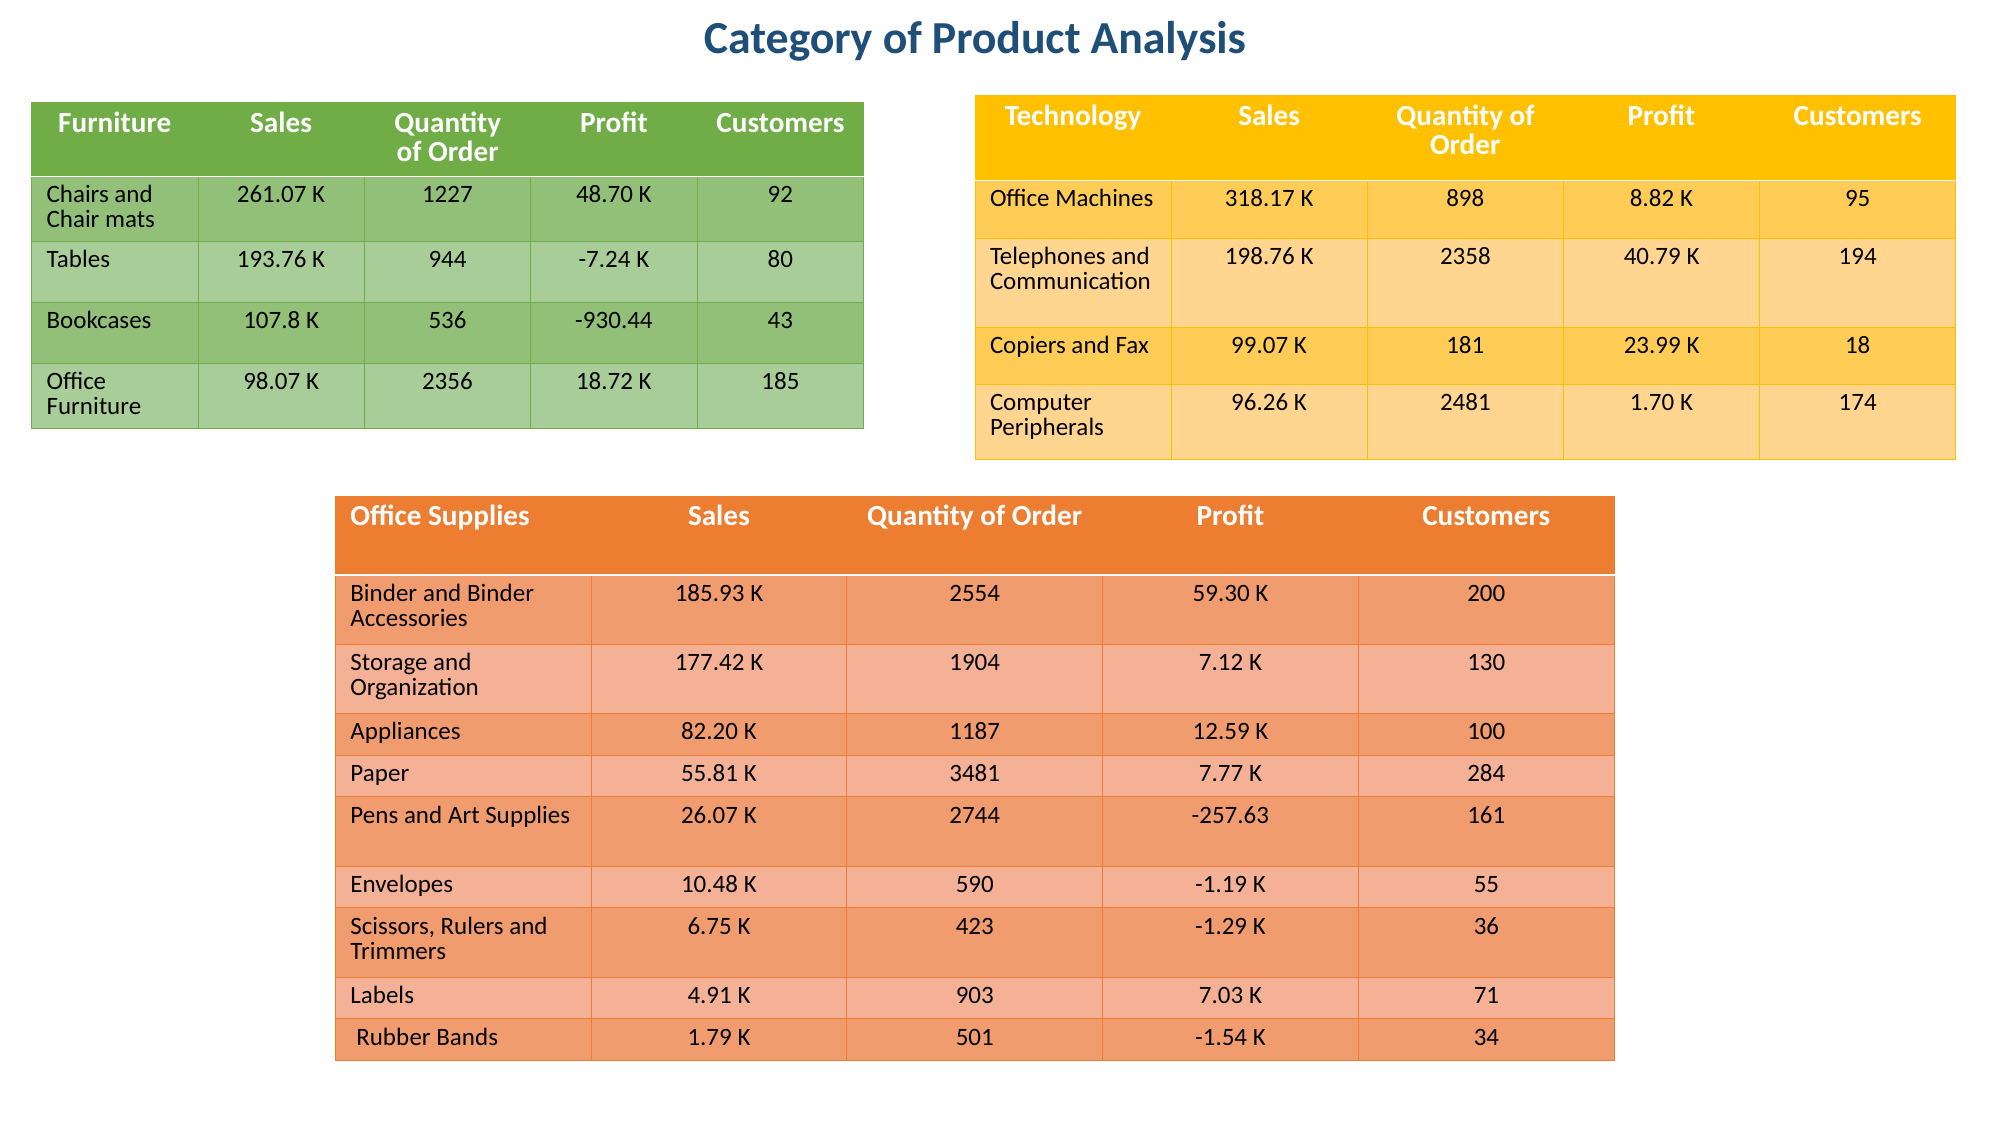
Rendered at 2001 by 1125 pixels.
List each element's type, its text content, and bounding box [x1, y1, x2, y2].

table_cell 2554 [847, 576, 1102, 644]
table_header Sales [592, 497, 846, 574]
table_header Customers [1760, 96, 1955, 180]
table_cell Storage and Organization [336, 645, 591, 713]
table_cell 10.48 K [592, 867, 846, 907]
table_header Customers [1359, 497, 1614, 574]
table_cell 98.07 K [199, 364, 364, 428]
table_cell -7.24 K [531, 242, 697, 302]
table_cell 1.70 K [1564, 385, 1759, 459]
table_cell 200 [1359, 576, 1614, 644]
table_header Office Supplies [336, 497, 591, 574]
table_cell 185 [698, 364, 863, 428]
table_cell 92 [698, 177, 863, 241]
table_cell 34 [1359, 1019, 1614, 1060]
table_cell 36 [1359, 908, 1614, 977]
table_cell 284 [1359, 756, 1614, 796]
table_header Furniture [32, 103, 198, 176]
table_cell 177.42 K [592, 645, 846, 713]
table_cell 501 [847, 1019, 1102, 1060]
table_cell 536 [365, 303, 530, 363]
table_cell 7.03 K [1103, 978, 1358, 1018]
table_cell 193.76 K [199, 242, 364, 302]
table_cell 2481 [1368, 385, 1563, 459]
table_cell -930.44 [531, 303, 697, 363]
table_cell 2356 [365, 364, 530, 428]
table_cell Tables [32, 242, 198, 302]
table_cell 7.12 K [1103, 645, 1358, 713]
table_cell 590 [847, 867, 1102, 907]
table_cell 96.26 K [1172, 385, 1367, 459]
table_cell Labels [336, 978, 591, 1018]
table_cell 198.76 K [1172, 239, 1367, 327]
table_cell 130 [1359, 645, 1614, 713]
table_cell 898 [1368, 181, 1563, 238]
table_header Profit [1564, 96, 1759, 180]
table_header Technology [976, 96, 1171, 180]
table_cell 944 [365, 242, 530, 302]
table_cell 26.07 K [592, 797, 846, 866]
table_cell Pens and Art Supplies [336, 797, 591, 866]
table_cell 261.07 K [199, 177, 364, 241]
table_cell 48.70 K [531, 177, 697, 241]
table_header Profit [531, 103, 697, 176]
table_cell 95 [1760, 181, 1955, 238]
table_cell Envelopes [336, 867, 591, 907]
table_cell 40.79 K [1564, 239, 1759, 327]
table_cell 80 [698, 242, 863, 302]
table_cell 18.72 K [531, 364, 697, 428]
table_cell Appliances [336, 714, 591, 755]
table_cell 71 [1359, 978, 1614, 1018]
table_header Quantity of Order [1368, 96, 1563, 180]
table_cell 194 [1760, 239, 1955, 327]
table_cell Scissors, Rulers and Trimmers [336, 908, 591, 977]
table_cell 100 [1359, 714, 1614, 755]
table_cell Bookcases [32, 303, 198, 363]
table_header Sales [1172, 96, 1367, 180]
table_cell Copiers and Fax [976, 328, 1171, 384]
table_cell 185.93 K [592, 576, 846, 644]
table_cell 423 [847, 908, 1102, 977]
table_cell 12.59 K [1103, 714, 1358, 755]
table_cell 3481 [847, 756, 1102, 796]
table_cell 903 [847, 978, 1102, 1018]
table_cell 99.07 K [1172, 328, 1367, 384]
table_cell Office Machines [976, 181, 1171, 238]
table_header Customers [698, 103, 863, 176]
table_cell 1227 [365, 177, 530, 241]
table_cell -257.63 [1103, 797, 1358, 866]
table_cell 1187 [847, 714, 1102, 755]
table_cell -1.29 K [1103, 908, 1358, 977]
table_cell 1904 [847, 645, 1102, 713]
table_cell Telephones and Communication [976, 239, 1171, 327]
table_cell 161 [1359, 797, 1614, 866]
table_cell Rubber Bands [336, 1019, 591, 1060]
table_cell 43 [698, 303, 863, 363]
table_cell 107.8 K [199, 303, 364, 363]
table_cell 7.77 K [1103, 756, 1358, 796]
table_header Sales [199, 103, 364, 176]
table_cell Binder and Binder Accessories [336, 576, 591, 644]
table_cell 318.17 K [1172, 181, 1367, 238]
table_cell Paper [336, 756, 591, 796]
table_cell 18 [1760, 328, 1955, 384]
table_cell 181 [1368, 328, 1563, 384]
table_header Quantity of Order [847, 497, 1102, 574]
table_cell 82.20 K [592, 714, 846, 755]
table_cell 174 [1760, 385, 1955, 459]
table_cell Office Furniture [32, 364, 198, 428]
table_cell Computer Peripherals [976, 385, 1171, 459]
table_cell -1.54 K [1103, 1019, 1358, 1060]
table_cell -1.19 K [1103, 867, 1358, 907]
table_header Profit [1103, 497, 1358, 574]
table_cell 6.75 K [592, 908, 846, 977]
table_cell 55.81 K [592, 756, 846, 796]
table_cell 1.79 K [592, 1019, 846, 1060]
table_cell 55 [1359, 867, 1614, 907]
table_cell 4.91 K [592, 978, 846, 1018]
table_cell Chairs and Chair mats [32, 177, 198, 241]
table_cell 59.30 K [1103, 576, 1358, 644]
text_box Category of Product Analysis [642, 0, 1308, 70]
table_cell 2744 [847, 797, 1102, 866]
table_cell 8.82 K [1564, 181, 1759, 238]
table_header Quantity of Order [365, 103, 530, 176]
table_cell 23.99 K [1564, 328, 1759, 384]
table_cell 2358 [1368, 239, 1563, 327]
